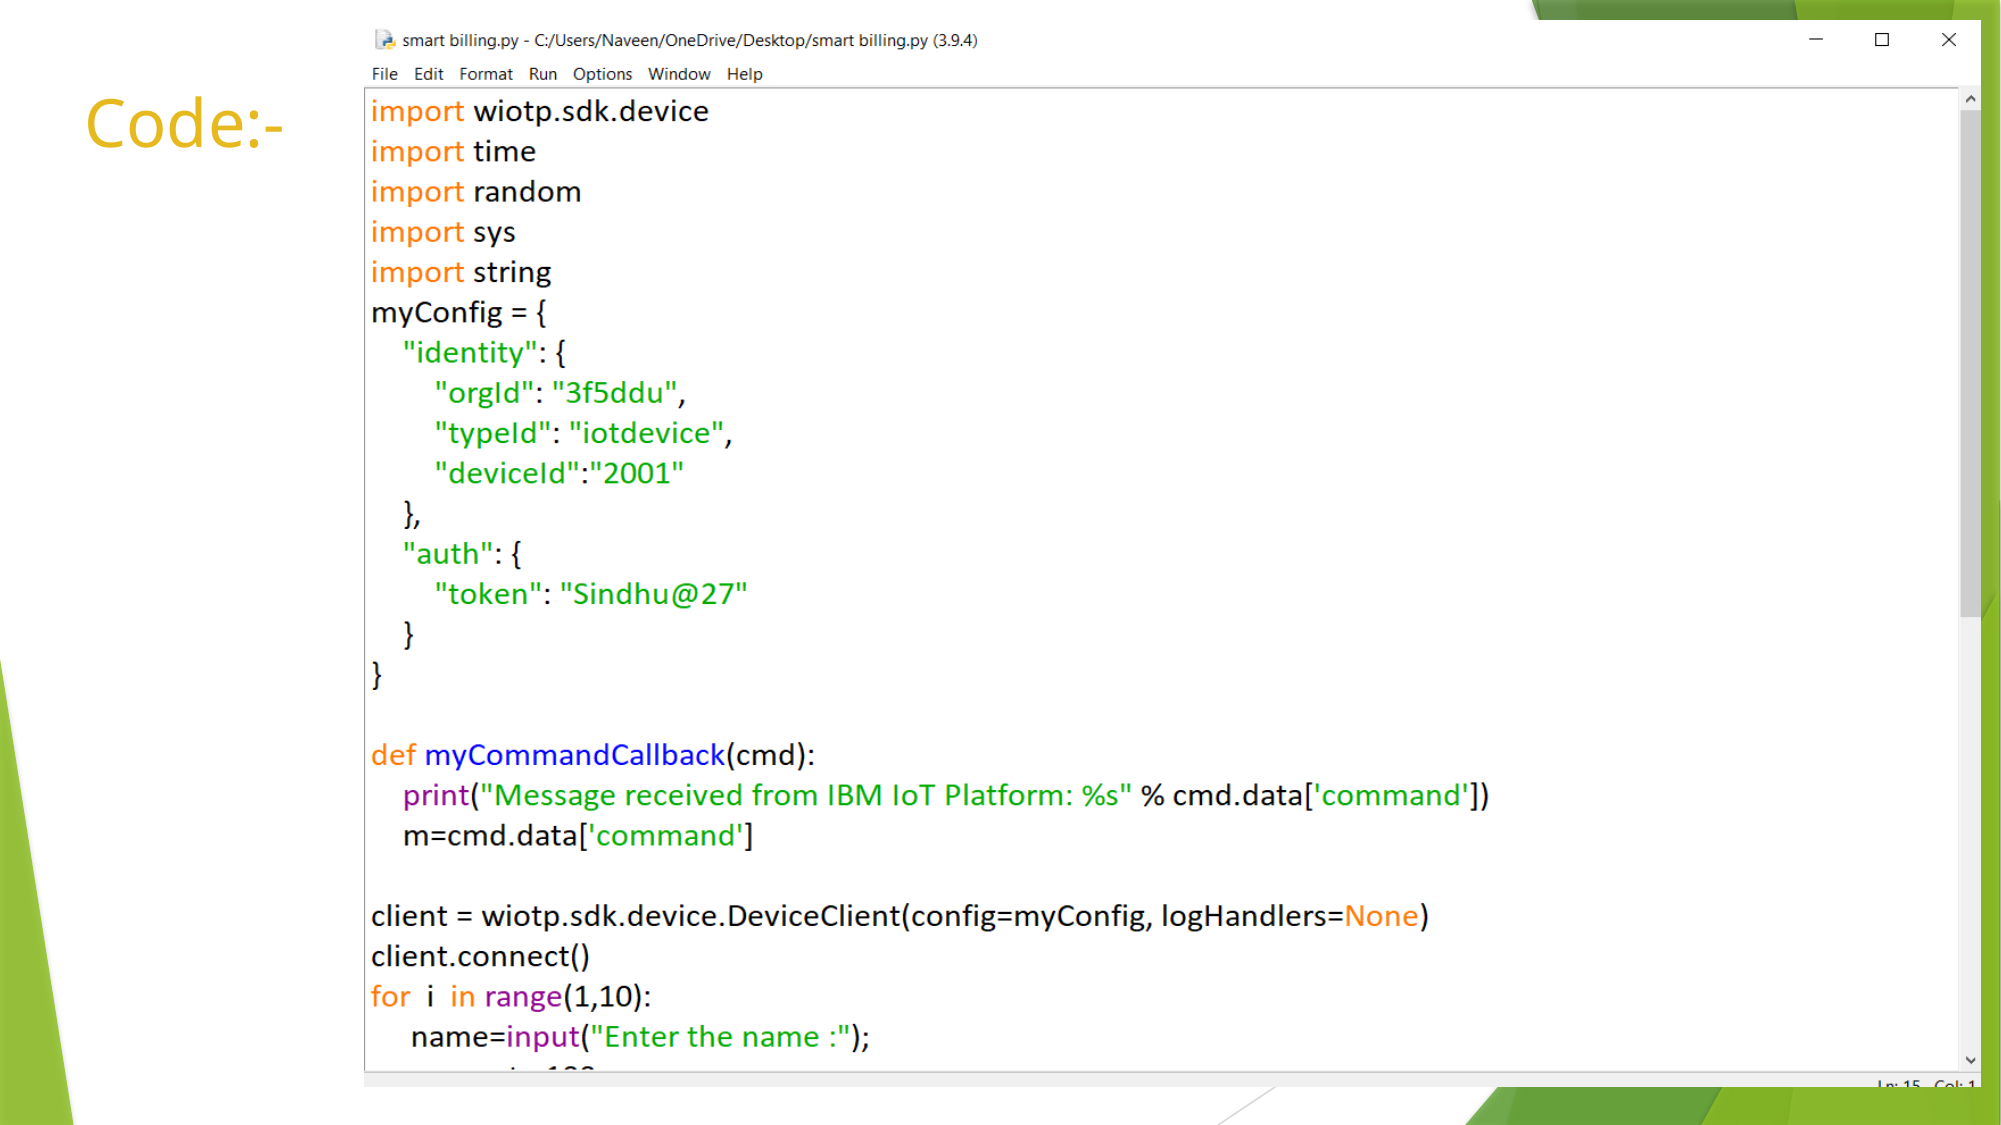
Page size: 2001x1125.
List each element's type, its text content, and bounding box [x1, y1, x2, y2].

text_box Code:- [69, 73, 347, 169]
picture [363, 20, 1982, 1088]
